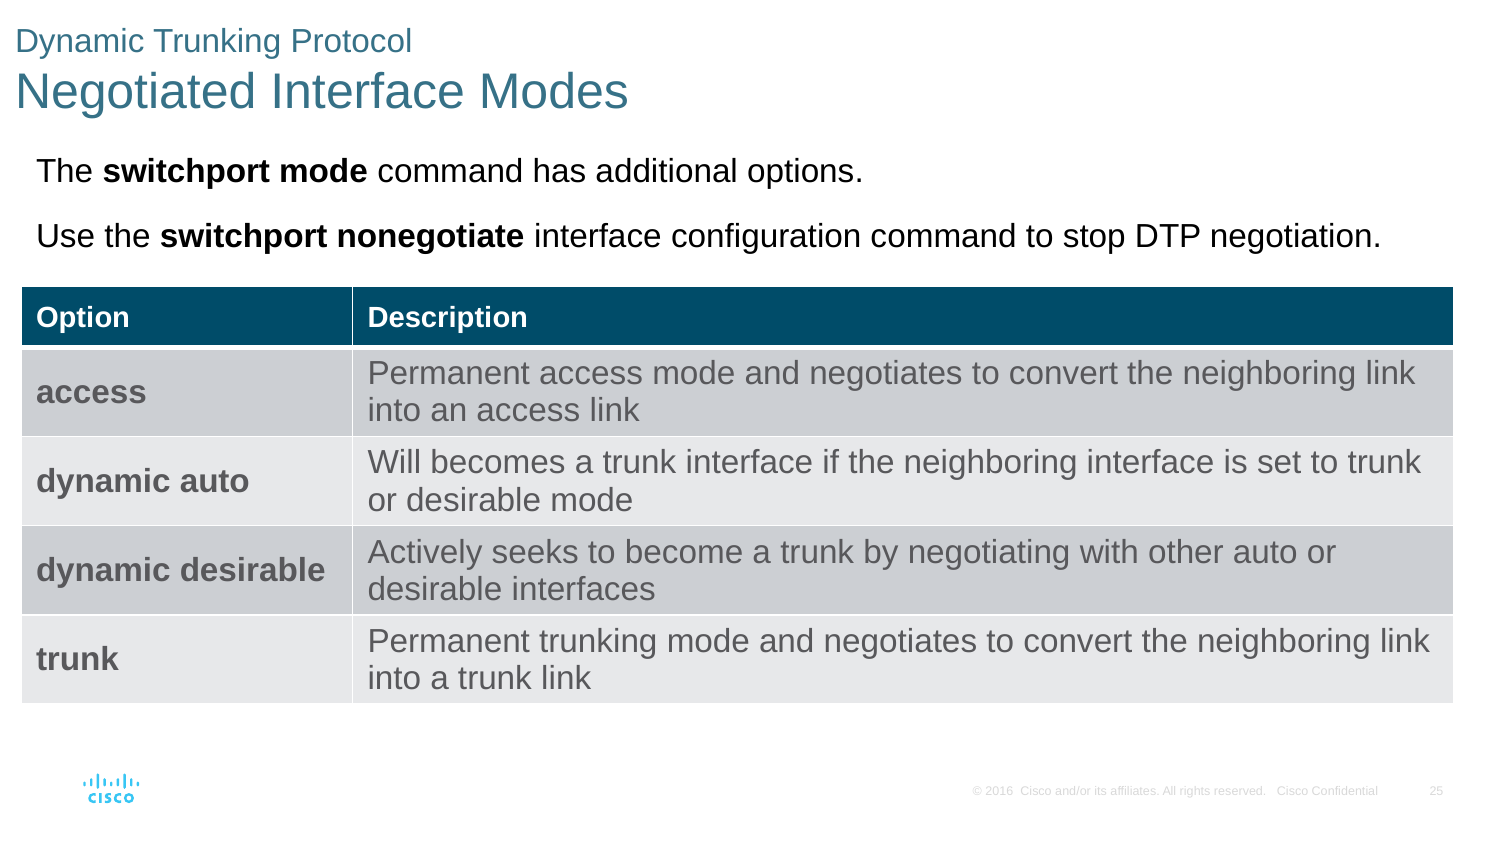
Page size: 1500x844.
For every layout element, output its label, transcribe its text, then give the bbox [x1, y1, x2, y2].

table_cell Actively seeks to become a trunk by negotiating with other auto or desirable interfaces [353, 526, 1453, 614]
table_cell dynamic auto [22, 437, 352, 525]
table_cell access [22, 350, 352, 436]
table_header Option [22, 287, 352, 345]
table_cell Permanent access mode and negotiates to convert the neighboring link into an access link [353, 350, 1453, 436]
list The switchport mode command has additional options. Use the switchport nonegotiate interface configuration command to stop DTP negotiation. [21, 142, 1474, 274]
table_header Description [353, 287, 1453, 345]
table_cell Permanent trunking mode and negotiates to convert the neighboring link into a trunk link [353, 616, 1453, 703]
title Dynamic Trunking Protocol Negotiated Interface Modes [0, 6, 1500, 131]
table_cell trunk [22, 616, 352, 703]
table_cell dynamic desirable [22, 526, 352, 614]
table_cell Will becomes a trunk interface if the neighboring interface is set to trunk or desirable mode [353, 437, 1453, 525]
